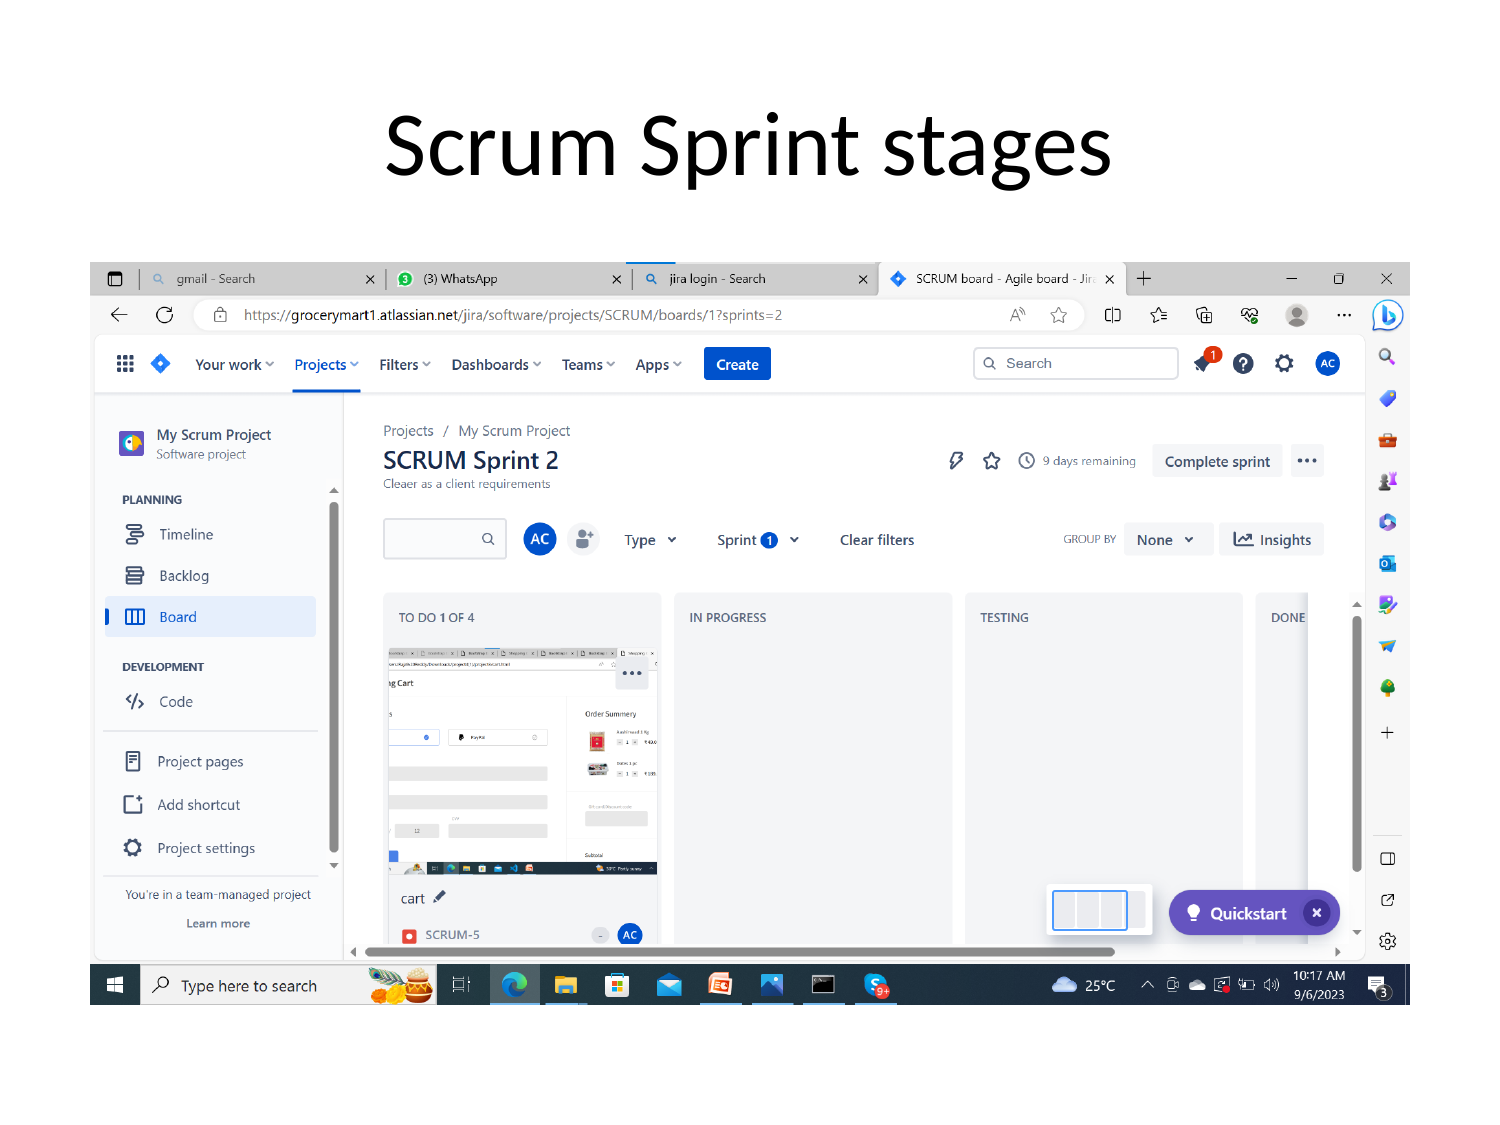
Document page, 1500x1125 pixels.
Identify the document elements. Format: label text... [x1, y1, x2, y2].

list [89, 262, 1411, 1006]
title Scrum Sprint stages [75, 45, 1425, 233]
